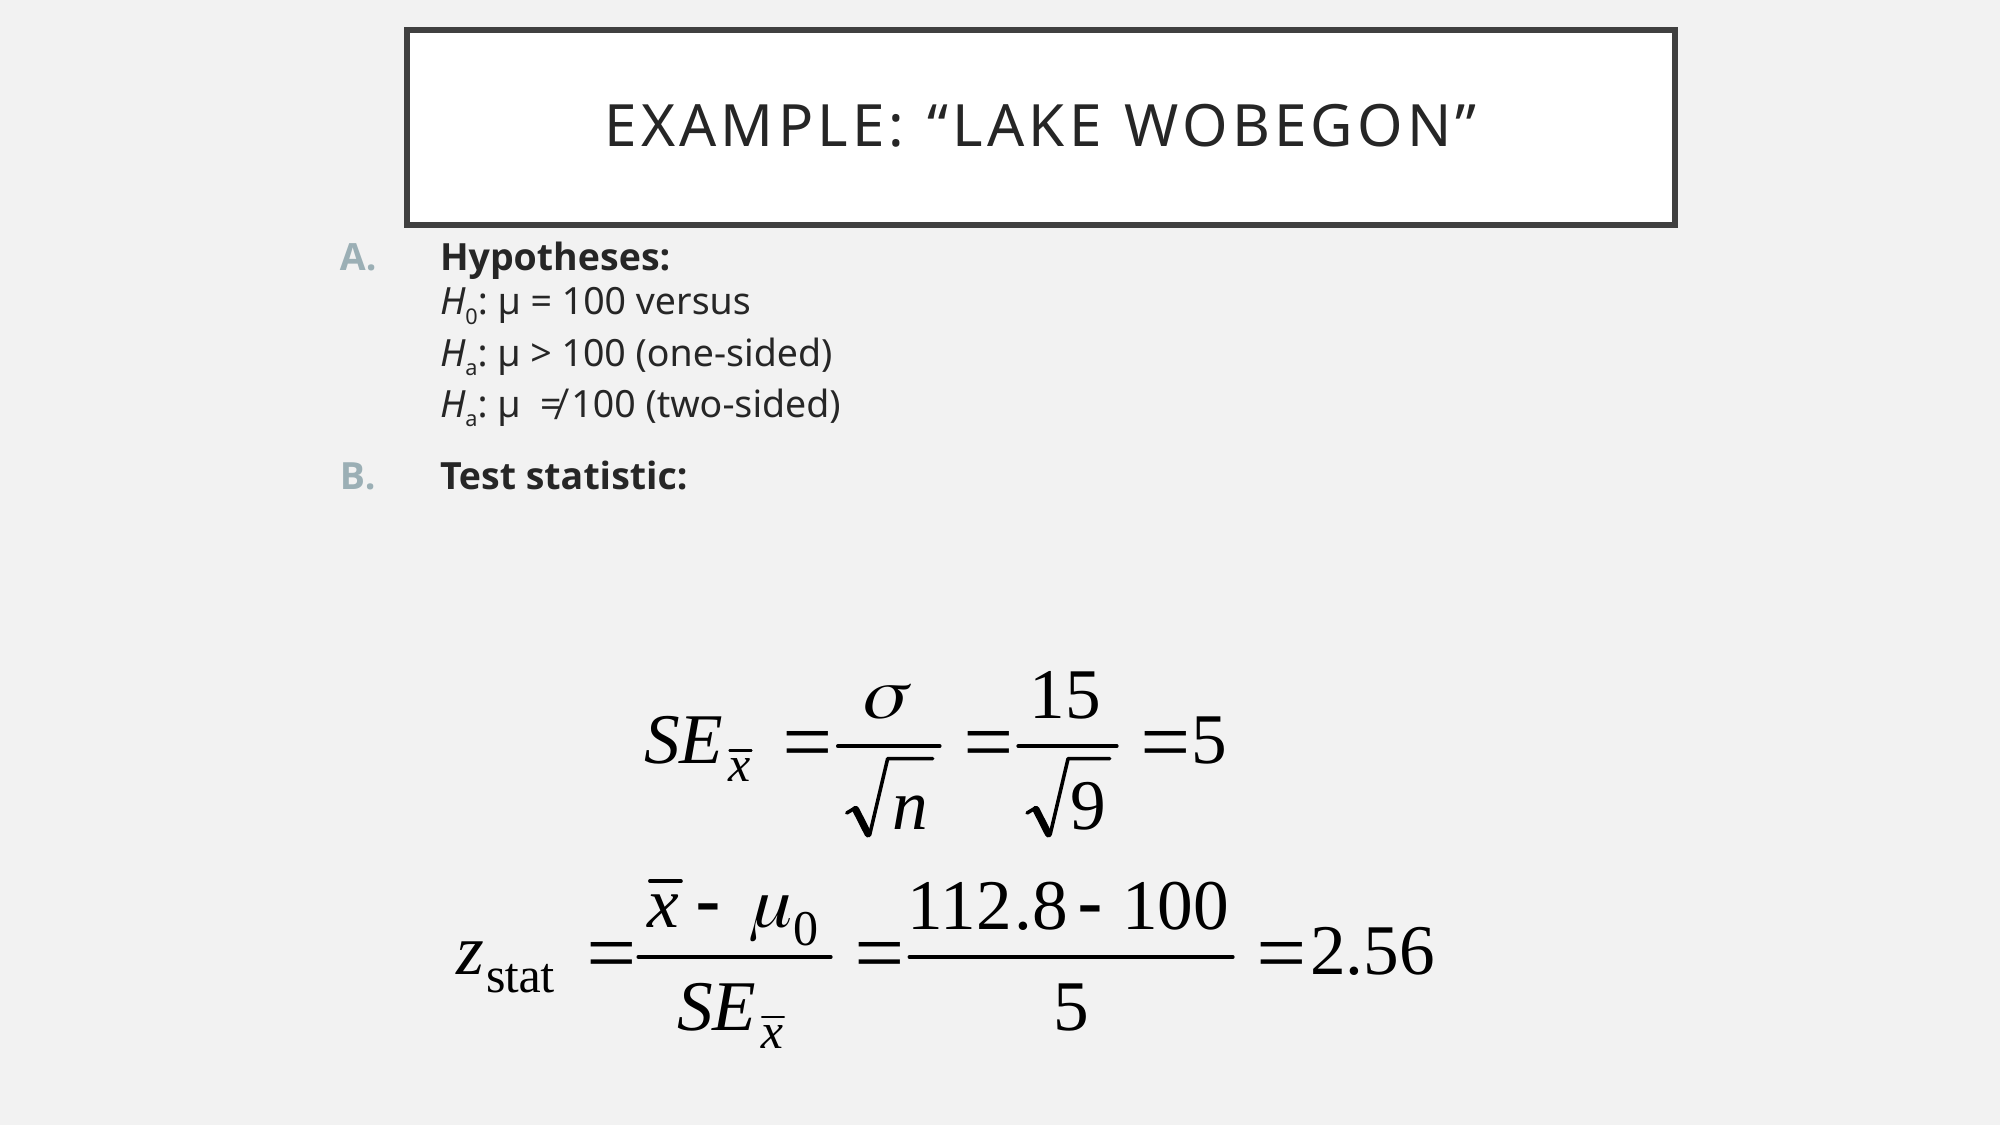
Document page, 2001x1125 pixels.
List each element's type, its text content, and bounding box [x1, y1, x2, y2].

title Example: “Lake Wobegon” [404, 27, 1678, 228]
list Hypotheses: H0: µ = 100 versus Ha: µ > 100 (one-sided) Ha: µ ≠ 100 (two-sided) Test statistic: [324, 224, 1675, 1005]
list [439, 646, 1452, 1067]
